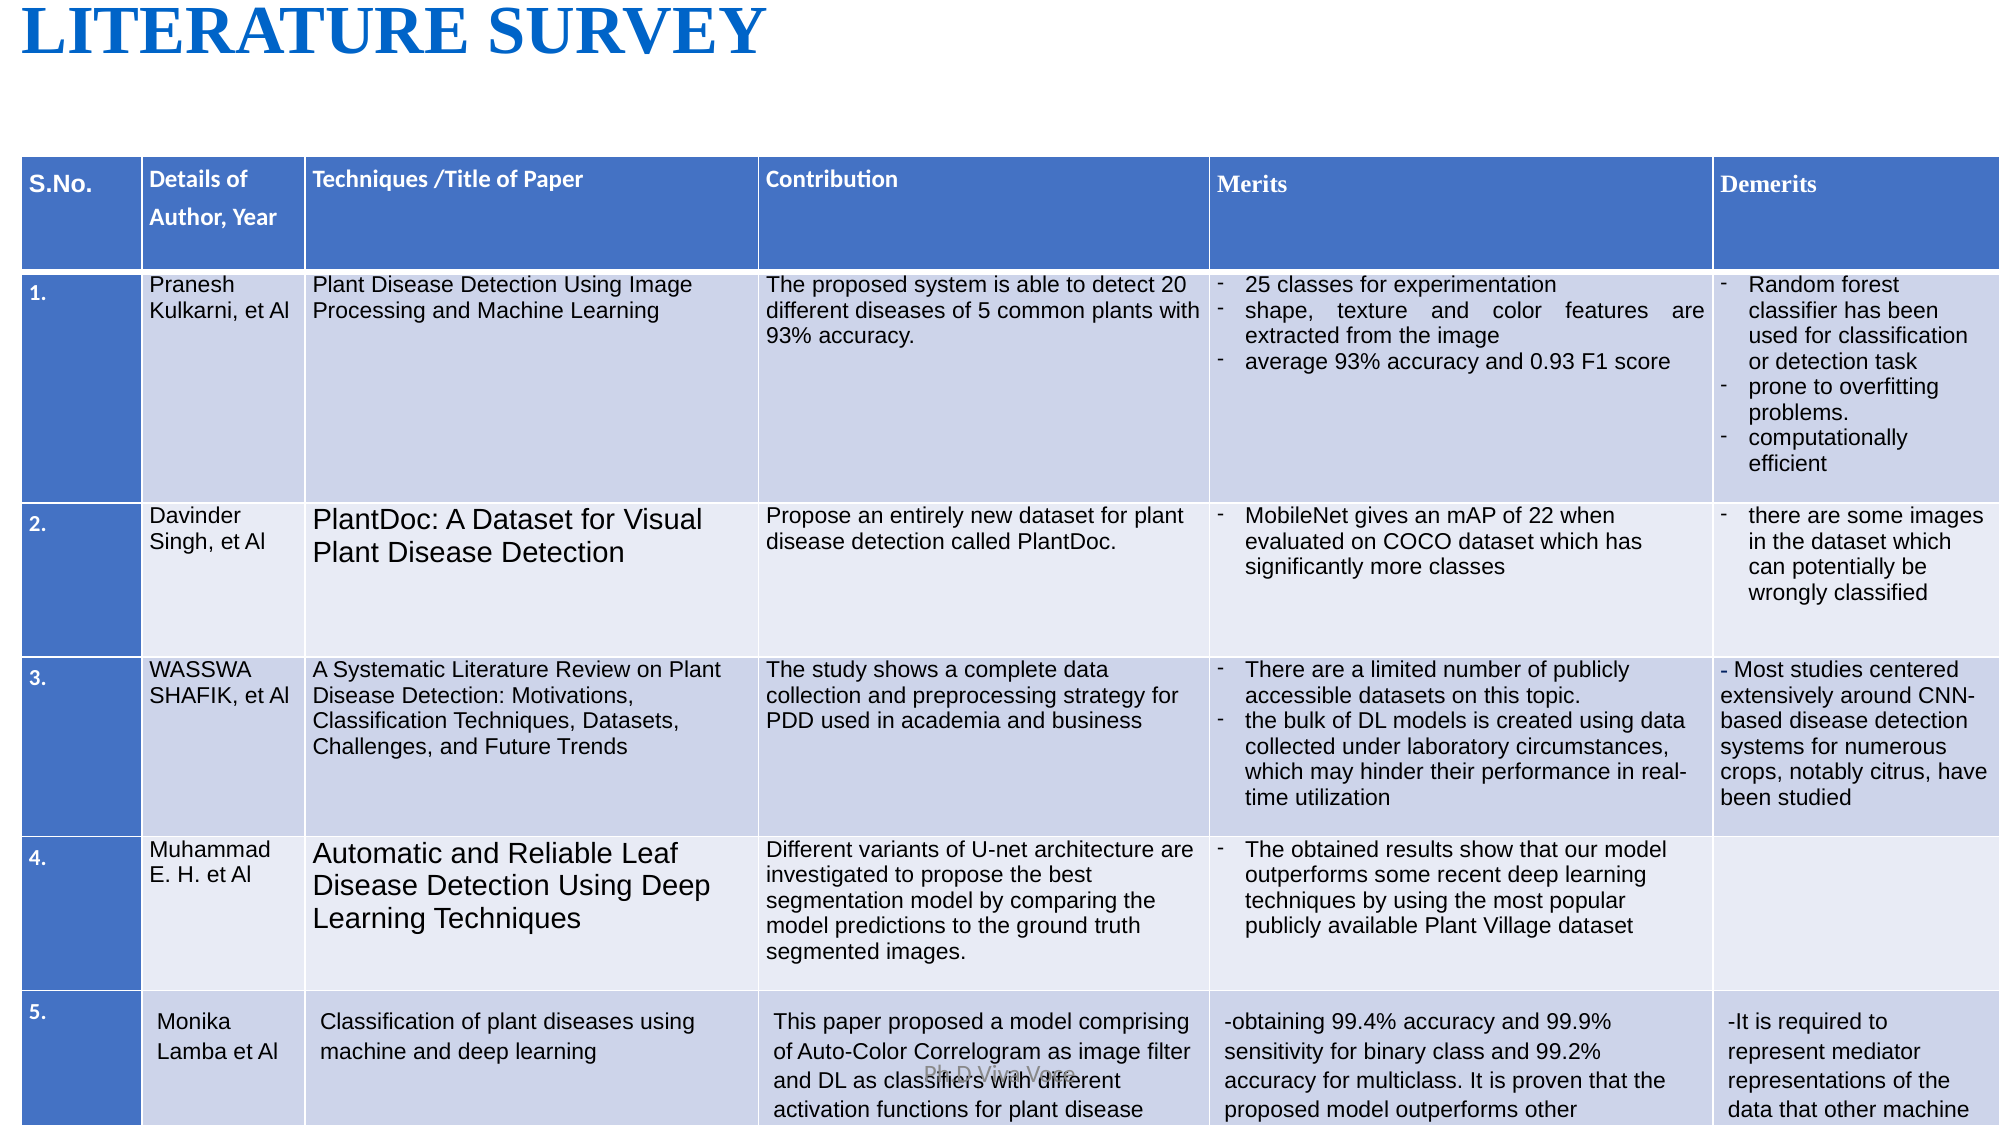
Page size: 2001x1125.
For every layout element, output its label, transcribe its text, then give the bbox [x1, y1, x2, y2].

table_cell [1714, 837, 1999, 990]
table_header S.No. [22, 157, 141, 269]
table_header Merits [1210, 157, 1712, 269]
table_cell -obtaining 99.4% accuracy and 99.9% sensitivity for binary class and 99.2% accuracy for multiclass. It is proven that the proposed model outperforms other approaches, namely LibSVM, SMO and DL. - [1210, 991, 1712, 1125]
table_cell Plant Disease Detection Using Image Processing and Machine Learning [306, 275, 758, 502]
text_box LITERATURE SURVEY [21, 16, 1953, 47]
table_cell Muhammad E. H. et Al [143, 837, 304, 990]
table_cell 5. [22, 991, 141, 1125]
table_cell - Most studies centered extensively around CNN-based disease detection systems for numerous crops, notably citrus, have been studied [1714, 658, 1999, 836]
table_cell -It is required to represent mediator representations of the data that other machine learning methods cannot easily do. - [1714, 991, 1999, 1125]
table_cell Monika Lamba et Al [143, 991, 304, 1125]
table_header Techniques /Title of Paper [306, 157, 758, 269]
footer Ph.D Viva Voce [662, 1042, 1338, 1103]
table_cell 4. [22, 837, 141, 990]
table_cell Classification of plant diseases using machine and deep learning [306, 991, 758, 1125]
table_cell Propose an entirely new dataset for plant disease detection called PlantDoc. [759, 504, 1209, 656]
table_header Demerits [1714, 157, 1999, 269]
table_cell The study shows a complete data collection and preprocessing strategy for PDD used in academia and business [759, 658, 1209, 836]
table_cell 25 classes for experimentation shape, texture and color features are extracted from the image average 93% accuracy and 0.93 F1 score [1210, 275, 1712, 502]
table_cell There are a limited number of publicly accessible datasets on this topic. the bulk of DL models is created using data collected under laboratory circumstances, which may hinder their performance in real-time utilization [1210, 658, 1712, 836]
table_cell This paper proposed a model comprising of Auto-Color Correlogram as image filter and DL as classifiers with different activation functions for plant disease [759, 1103, 1209, 1125]
table_cell A Systematic Literature Review on Plant Disease Detection: Motivations, Classification Techniques, Datasets, Challenges, and Future Trends [306, 658, 758, 836]
table_cell Pranesh Kulkarni, et Al [143, 275, 304, 502]
table_cell Different variants of U-net architecture are investigated to propose the best segmentation model by comparing the model predictions to the ground truth segmented images. [759, 837, 1209, 990]
table_cell 1. [22, 275, 141, 502]
table_header Details of Author, Year [143, 157, 304, 269]
table_header Contribution [759, 157, 1209, 269]
table_cell WASSWA SHAFIK, et Al [143, 658, 304, 836]
table_cell PlantDoc: A Dataset for Visual Plant Disease Detection [306, 504, 758, 656]
table_cell 2. [22, 504, 141, 656]
table_cell This paper proposed a model comprising of Auto-Color Correlogram as image filter and DL as classifiers with different activation functions for plant disease [759, 991, 1209, 1042]
table_cell Automatic and Reliable Leaf Disease Detection Using Deep Learning Techniques [306, 837, 758, 990]
table_cell 3. [22, 658, 141, 836]
table_cell Davinder Singh, et Al [143, 504, 304, 656]
table_cell Random forest classifier has been used for classification or detection task prone to overfitting problems. computationally efficient [1714, 275, 1999, 502]
table_cell The proposed system is able to detect 20 different diseases of 5 common plants with 93% accuracy. [759, 275, 1209, 502]
table_cell there are some images in the dataset which can potentially be wrongly classified [1714, 504, 1999, 656]
table_cell The obtained results show that our model outperforms some recent deep learning techniques by using the most popular publicly available Plant Village dataset [1210, 837, 1712, 990]
table_cell MobileNet gives an mAP of 22 when evaluated on COCO dataset which has significantly more classes [1210, 504, 1712, 656]
